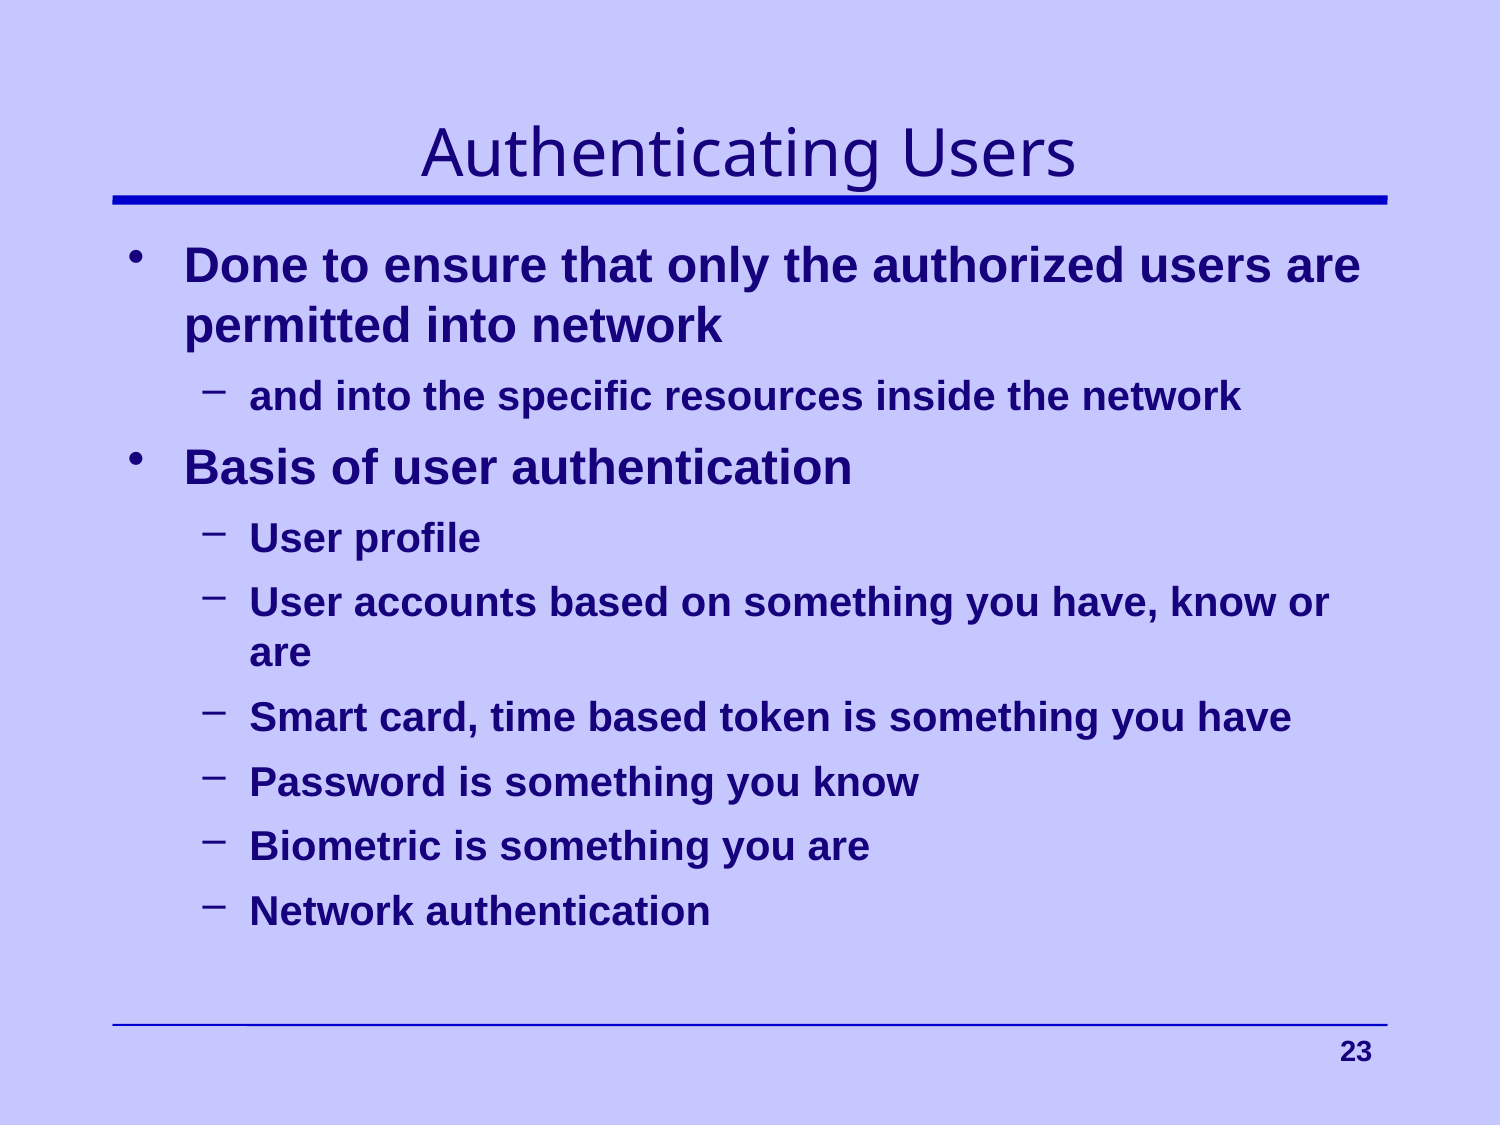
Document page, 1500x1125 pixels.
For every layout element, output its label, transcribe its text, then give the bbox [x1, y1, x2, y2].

list Done to ensure that only the authorized users are permitted into network and into the specific resources inside the network Basis of user authentication User profile User accounts based on something you have, know or are Smart card, time based token is something you have Password is something you know Biometric is something you are Network authentication [112, 224, 1388, 1013]
slide_number 23 [1074, 1024, 1388, 1101]
title Authenticating Users [112, 87, 1388, 213]
